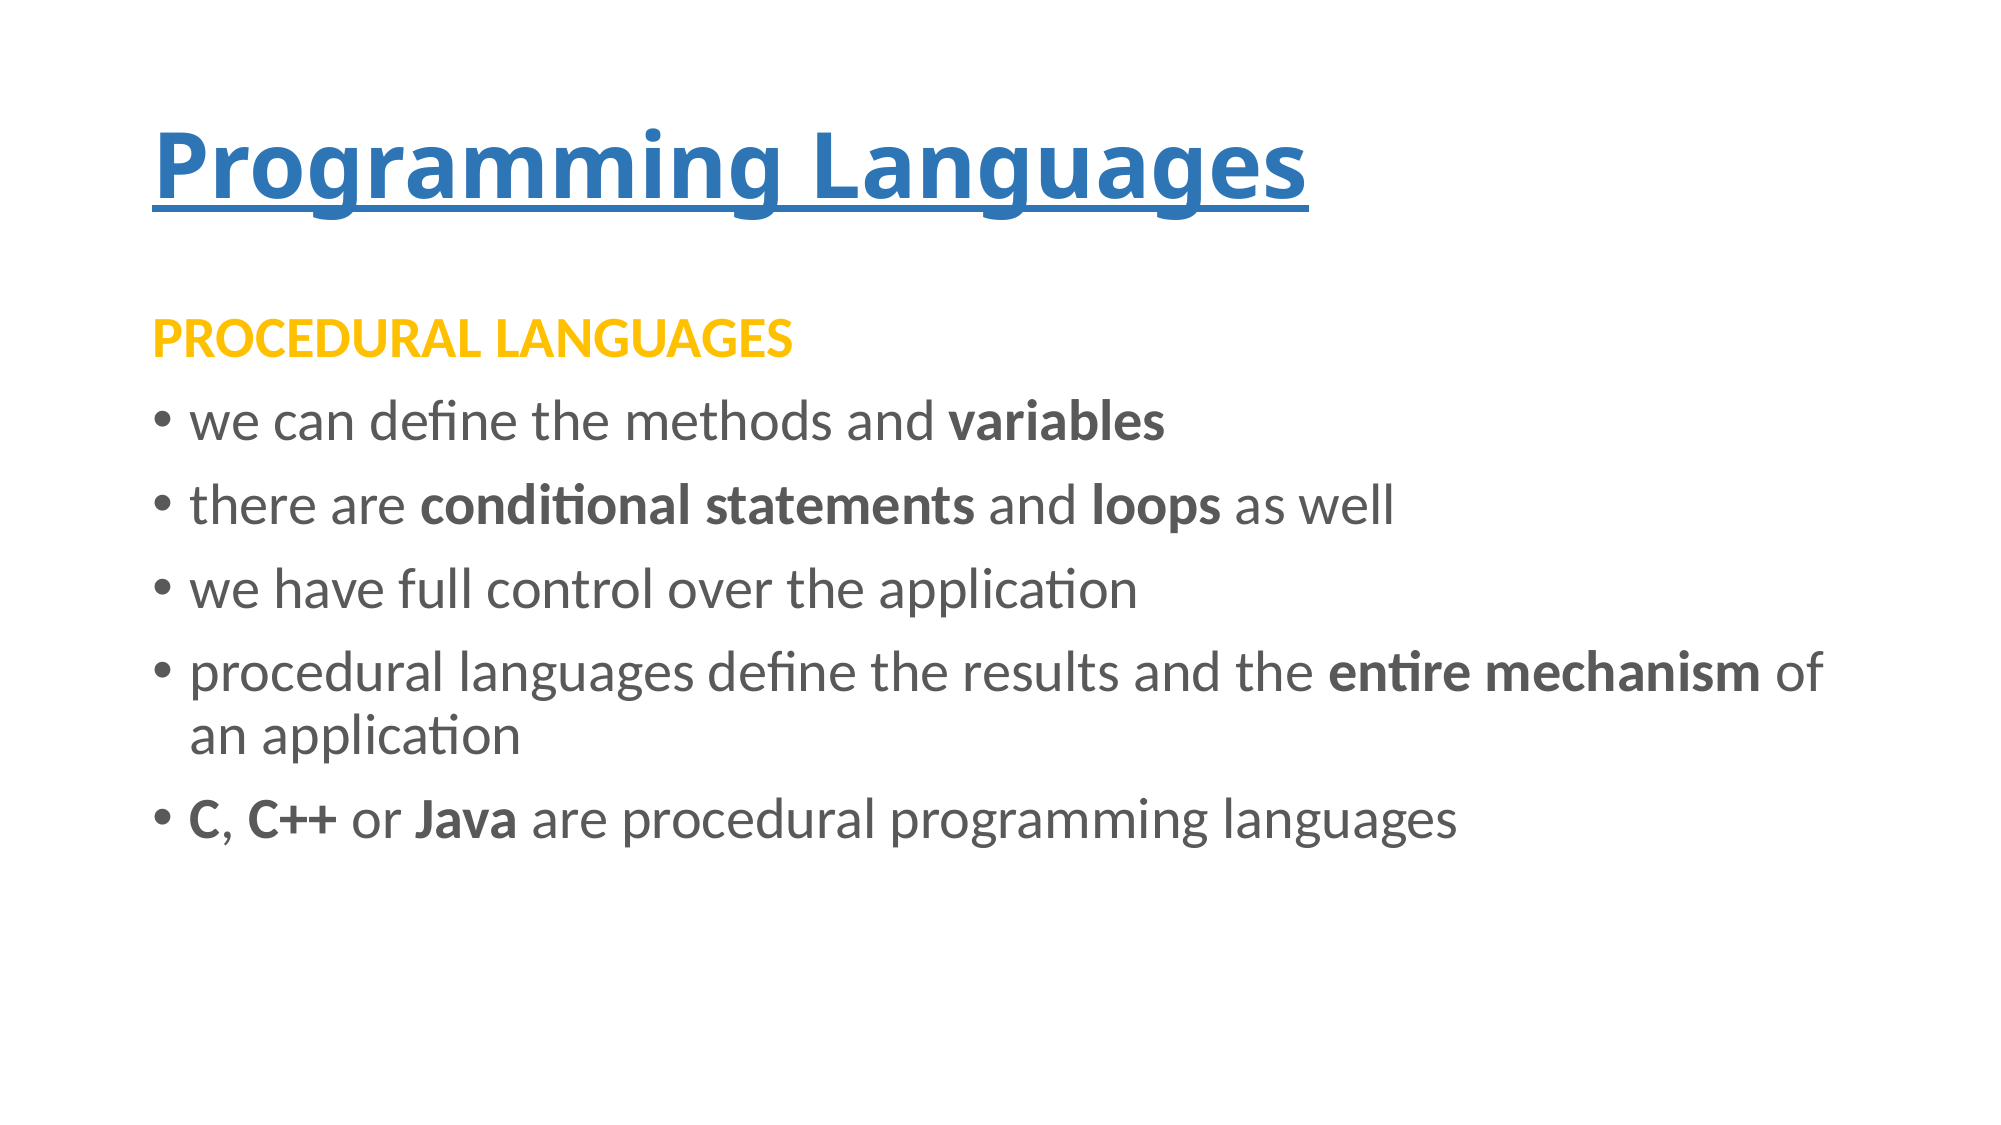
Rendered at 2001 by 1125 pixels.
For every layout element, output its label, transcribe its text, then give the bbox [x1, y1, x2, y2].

title Programming Languages [137, 59, 1863, 278]
list PROCEDURAL LANGUAGES we can define the methods and variables there are conditional statements and loops as well we have full control over the application procedural languages define the results and the entire mechanism of an application C, C++ or Java are procedural programming languages [137, 299, 1863, 1100]
